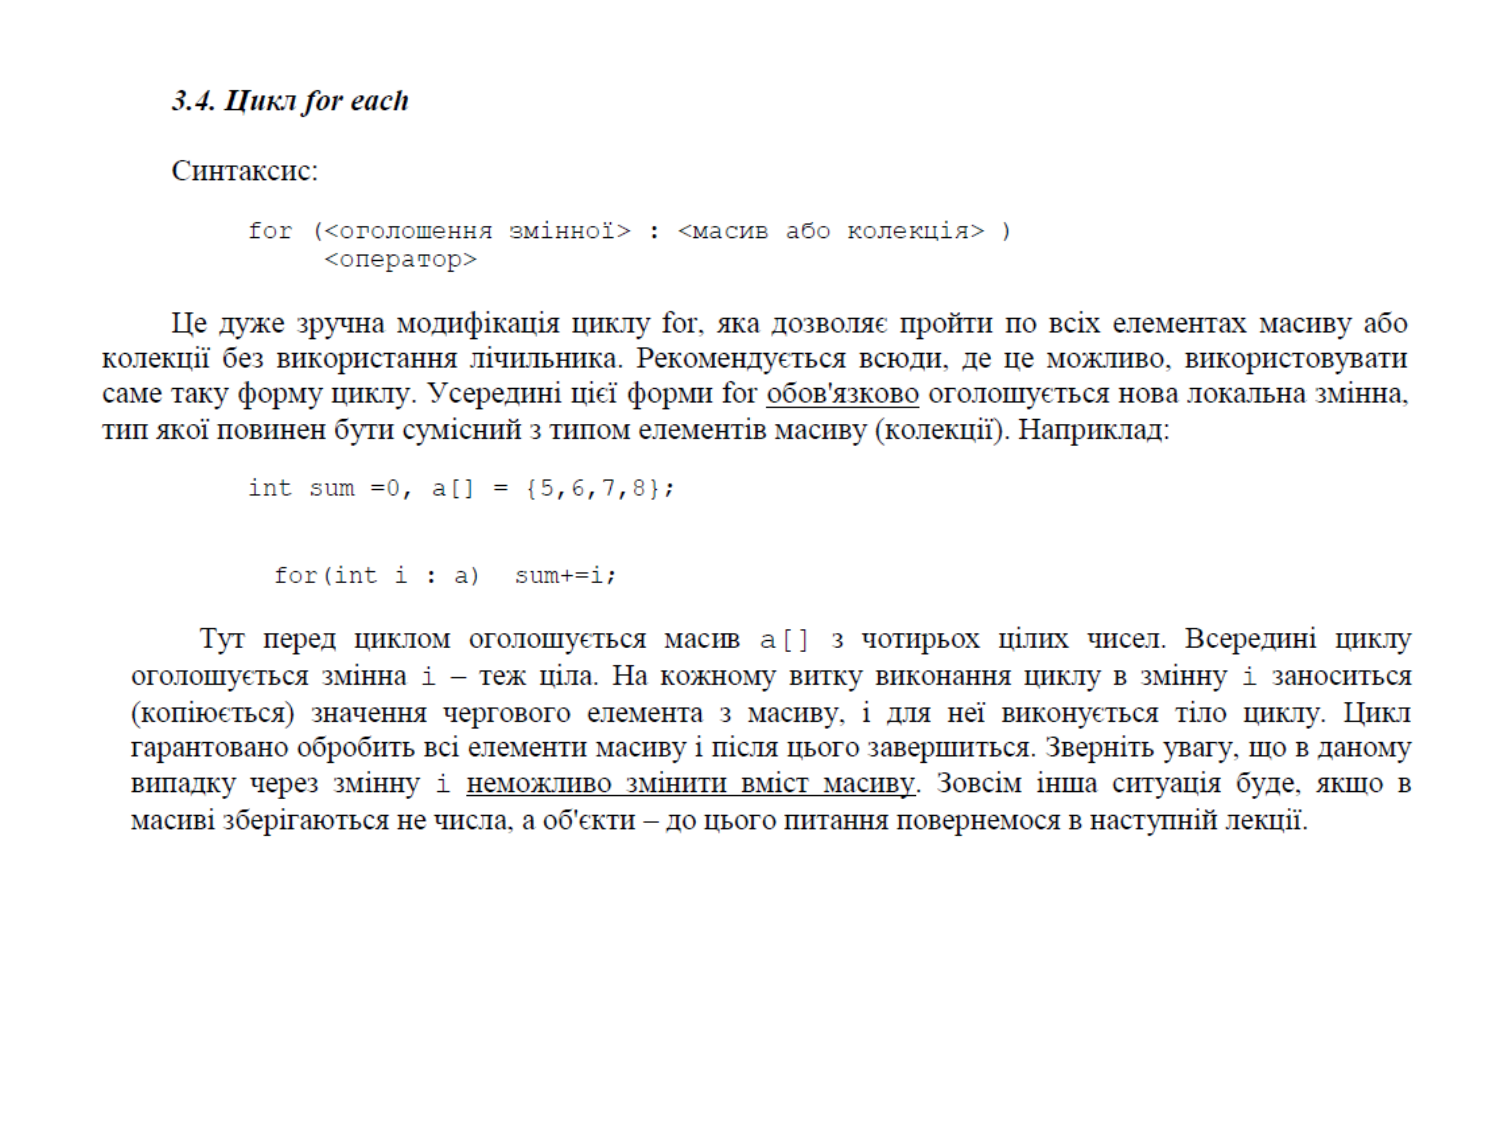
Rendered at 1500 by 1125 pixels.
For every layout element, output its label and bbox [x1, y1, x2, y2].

picture [58, 70, 1444, 856]
